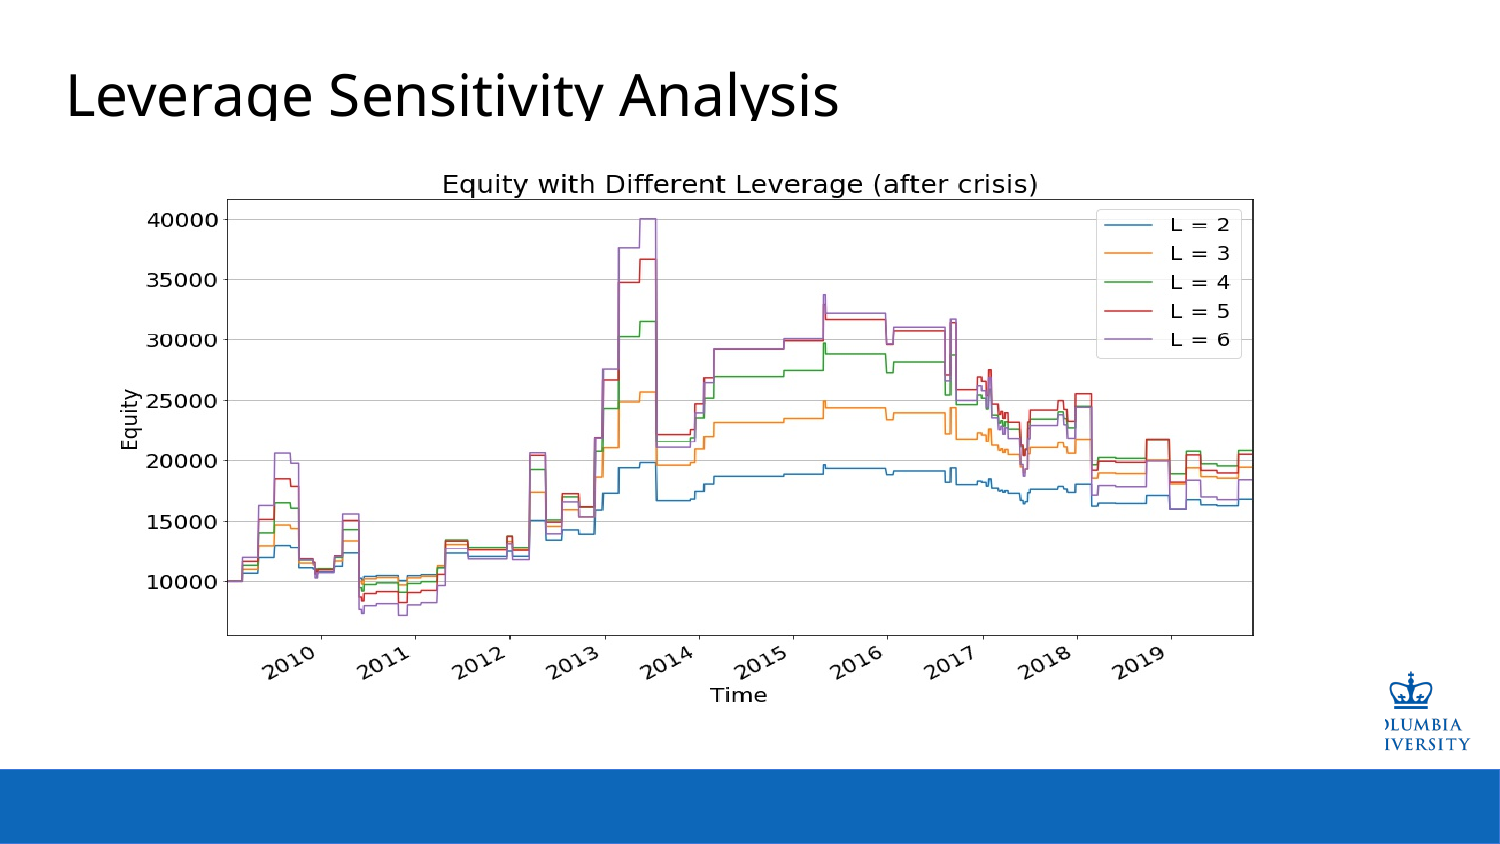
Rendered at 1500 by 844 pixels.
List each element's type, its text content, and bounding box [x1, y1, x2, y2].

title Leverage Sensitivity Analysis [50, 42, 1448, 137]
picture [61, 121, 1472, 771]
